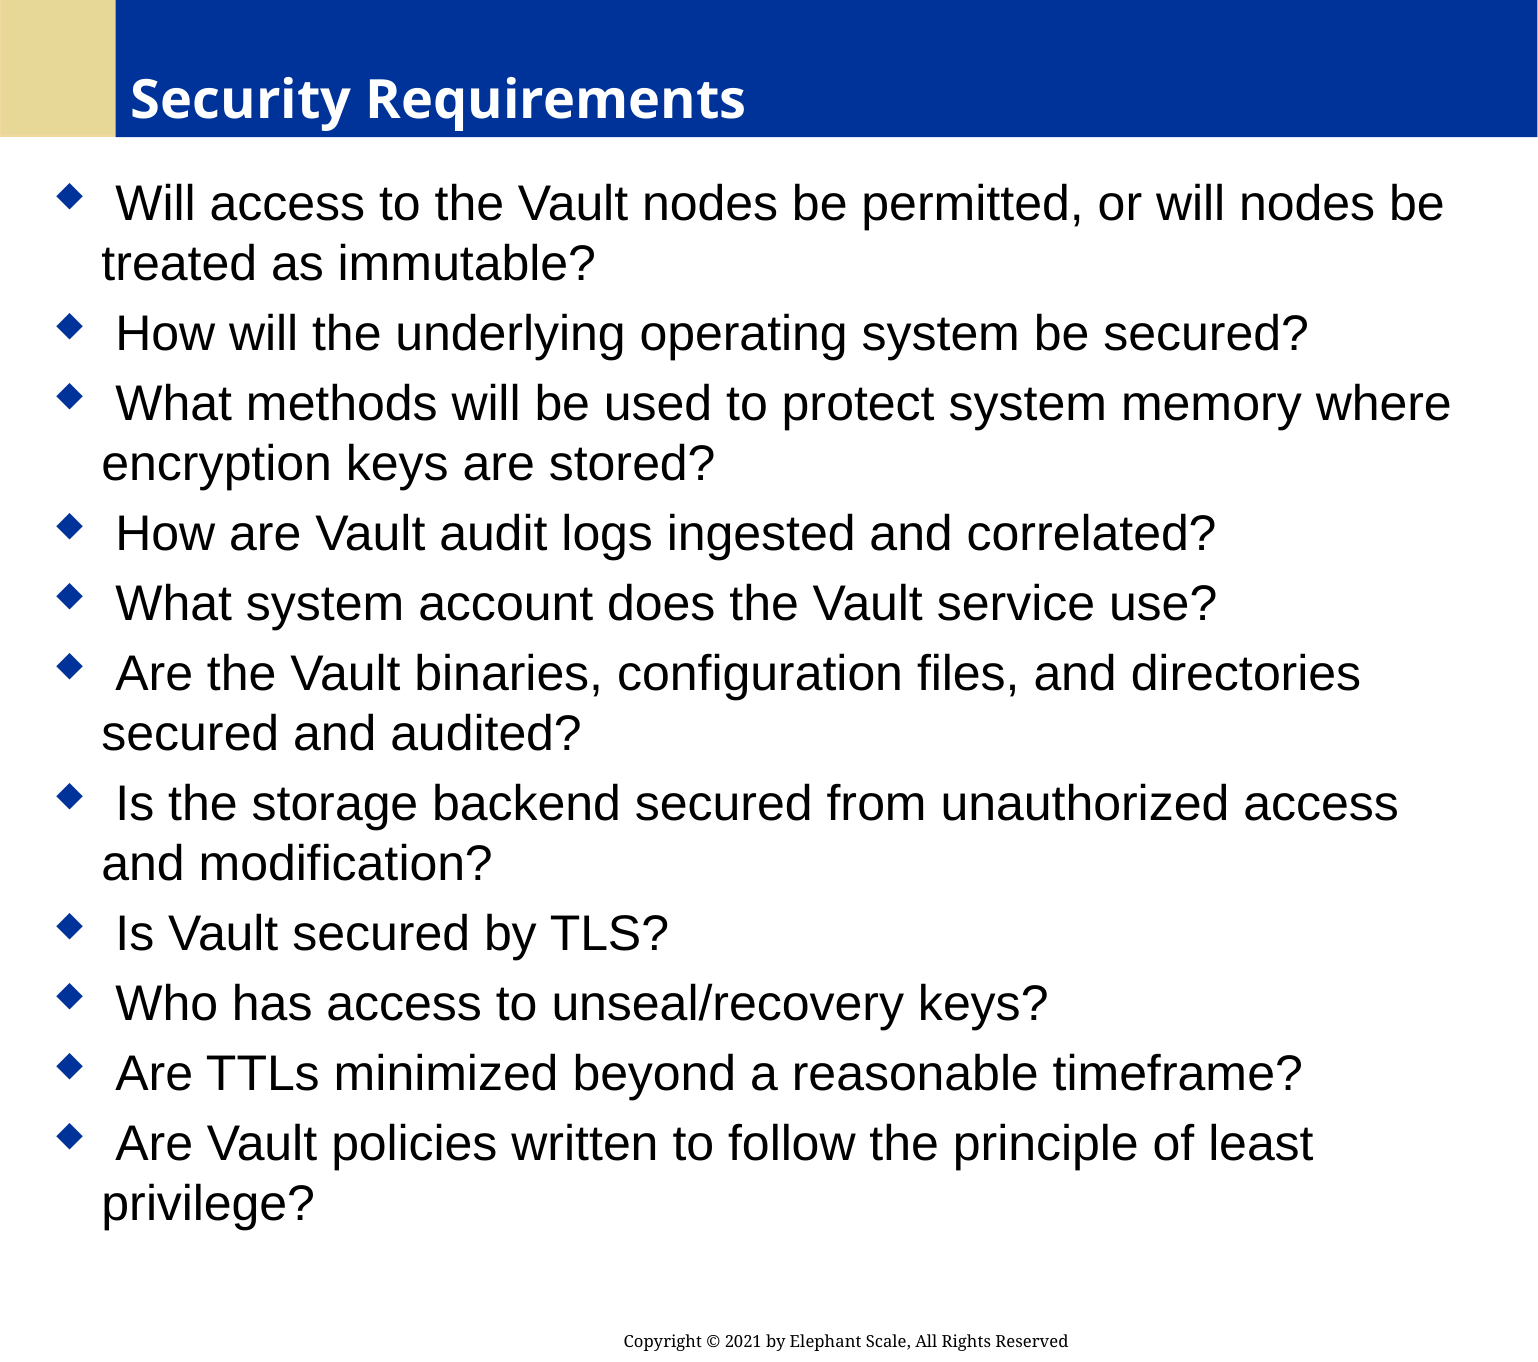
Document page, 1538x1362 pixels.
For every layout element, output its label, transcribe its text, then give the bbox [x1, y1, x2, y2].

text_box Copyright © 2021 by Elephant Scale, All Rights Reserved [608, 1322, 1085, 1358]
picture [0, 0, 115, 137]
title Security Requirements [115, 0, 1538, 138]
list Will access to the Vault nodes be permitted, or will nodes be treated as immutable? How will the underlying operating system be secured? What methods will be used to protect system memory where encryption keys are stored? How are Vault audit logs ingested and correlated? What system account does the Vault service use? Are the Vault binaries, configuration files, and directories secured and audited? Is the storage backend secured from unauthorized access and modification? Is Vault secured by TLS? Who has access to unseal/recovery keys? Are TTLs minimized beyond a reasonable timeframe? Are Vault policies written to follow the principle of least privilege? [38, 162, 1500, 1284]
